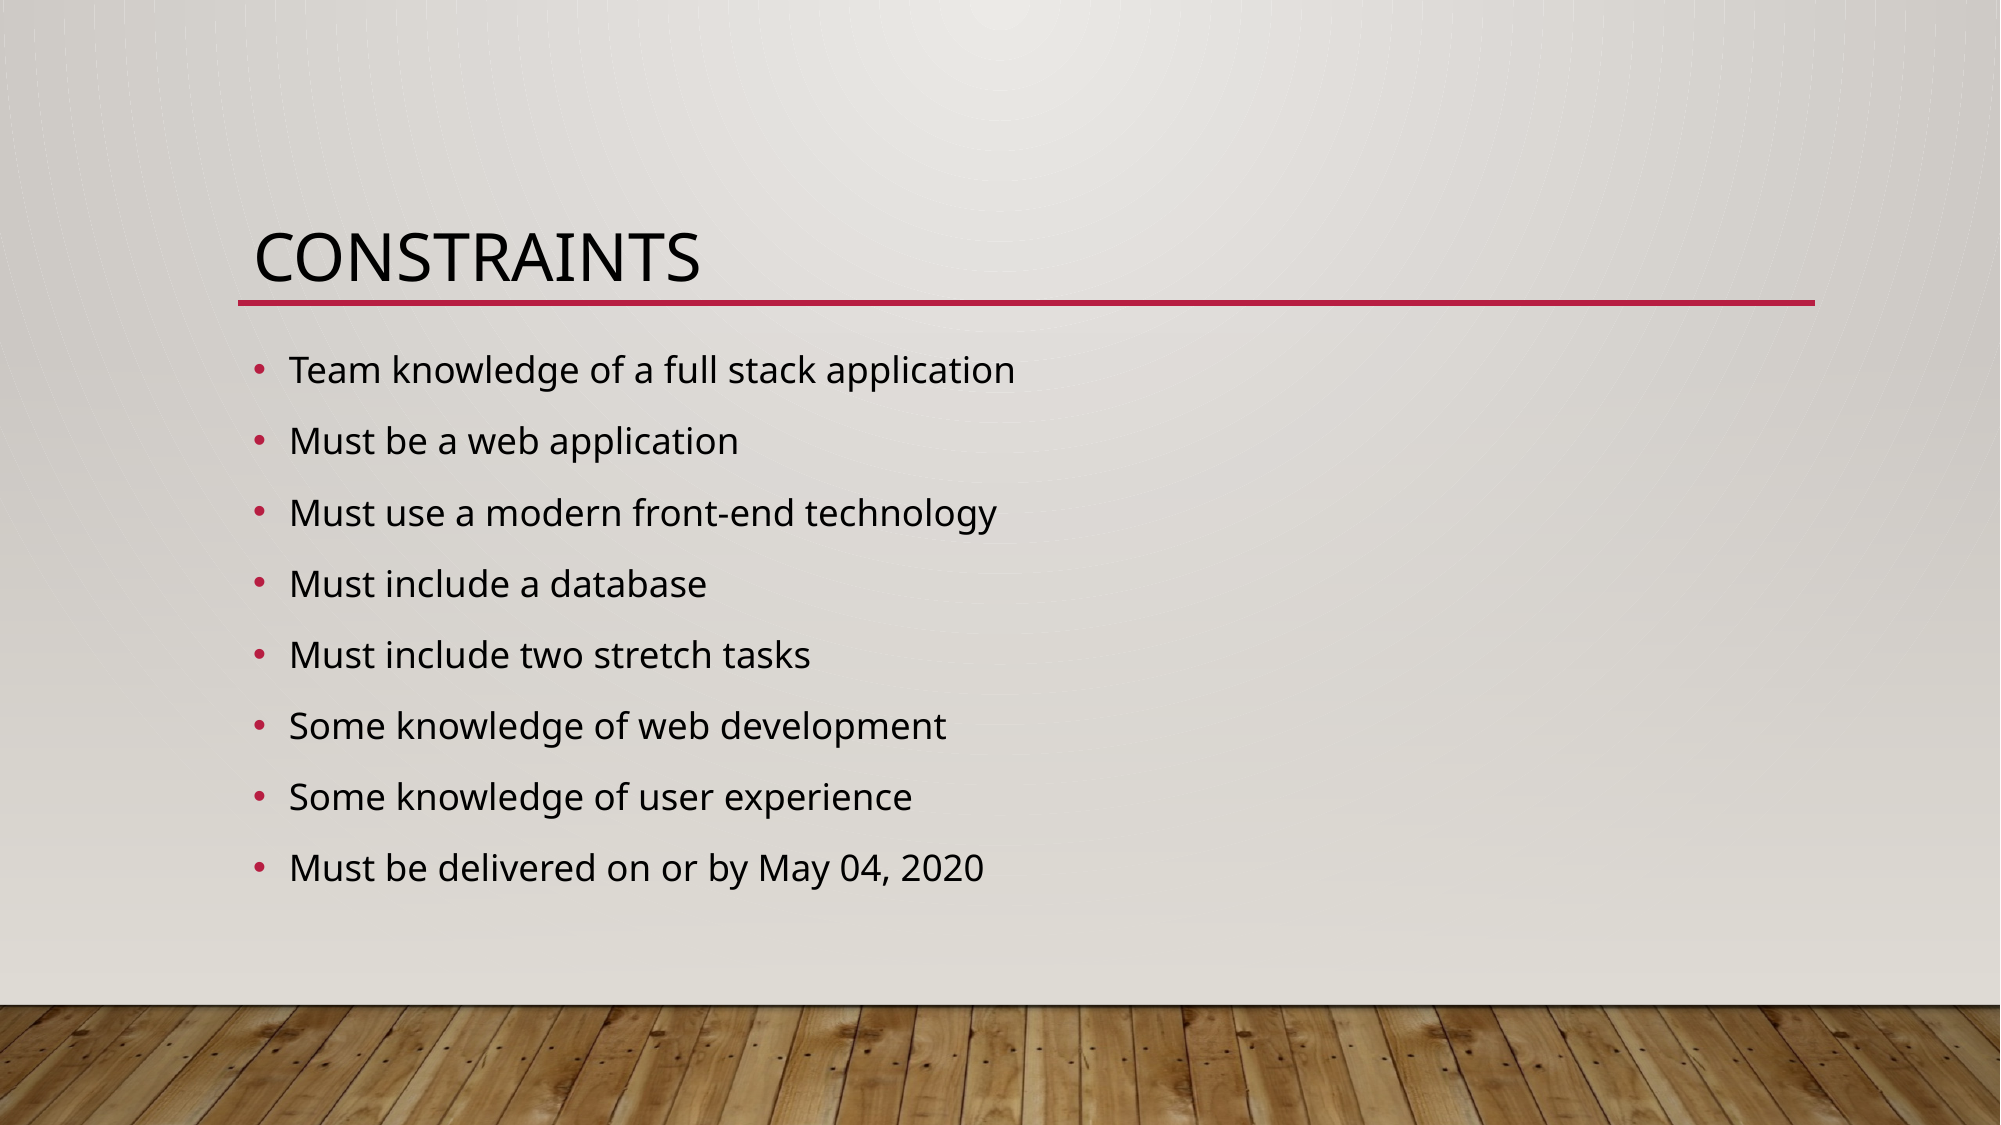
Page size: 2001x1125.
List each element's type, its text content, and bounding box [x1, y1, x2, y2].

title Constraints [238, 216, 1814, 305]
picture [0, 1005, 2000, 1125]
list Team knowledge of a full stack application Must be a web application Must use a modern front-end technology Must include a database Must include two stretch tasks Some knowledge of web development Some knowledge of user experience Must be delivered on or by May 04, 2020 [238, 330, 1814, 897]
